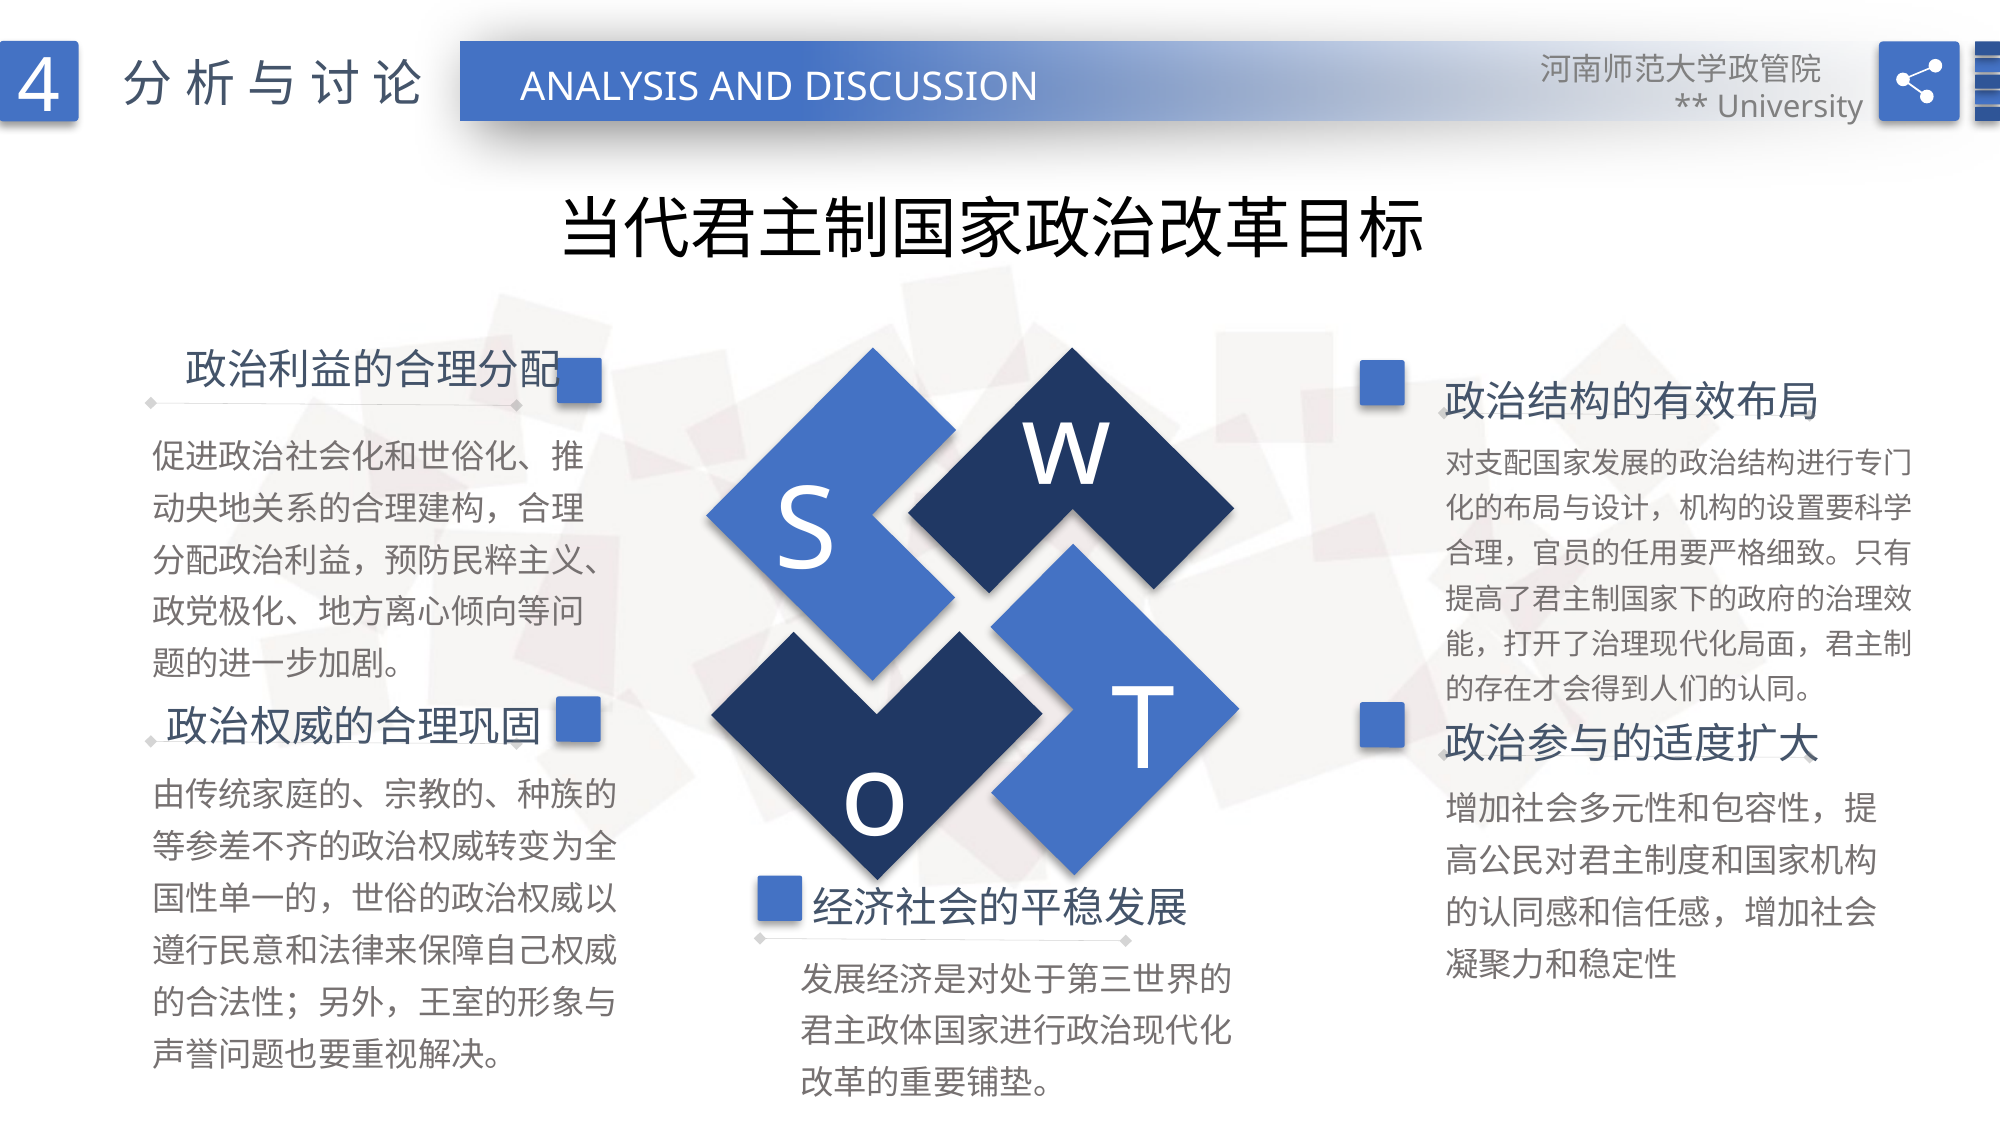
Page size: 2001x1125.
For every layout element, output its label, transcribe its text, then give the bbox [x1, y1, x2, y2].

text_box 分析与讨论 [107, 43, 438, 119]
text_box ANALYSIS AND DISCUSSION [505, 53, 1055, 116]
text_box w [1006, 321, 1095, 516]
text_box 由传统家庭的、宗教的、种族的等参差不齐的政治权威转变为全国性单一的，世俗的政治权威以遵行民意和法律来保障自己权威的合法性；另外，王室的形象与声誉问题也要重视解决。 [137, 754, 644, 1081]
text_box 对支配国家发展的政治结构进行专门化的布局与设计，机构的设置要科学合理，官员的任用要严格细致。只有提高了君主制国家下的政府的治理效能，打开了治理现代化局面，君主制的存在才会得到人们的认同。 [1430, 425, 1943, 714]
text_box 发展经济是对处于第三世界的君主政体国家进行政治现代化改革的重要铺垫。 [785, 938, 1252, 1109]
text_box [556, 356, 603, 405]
text_box [756, 874, 797, 922]
picture [0, 0, 2001, 1125]
text_box T [1096, 605, 1186, 800]
text_box 增加社会多元性和包容性，提高公民对君主制度和国家机构的认同感和信任感，增加社会凝聚力和稳定性 [1430, 767, 1897, 991]
text_box 政治利益的合理分配 [170, 320, 577, 401]
text_box 经济社会的平稳发展 [797, 858, 1203, 938]
text_box 政治参与的适度扩大 [1429, 694, 1835, 775]
text_box [709, 630, 835, 830]
text_box [704, 460, 759, 570]
text_box [1078, 368, 1236, 591]
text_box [1522, 41, 2000, 132]
text_box [989, 542, 1151, 858]
text_box [906, 412, 1068, 595]
text_box [1358, 701, 1406, 749]
text_box 政治权威的合理巩固 [151, 676, 558, 754]
text_box 4 [0, 39, 80, 123]
text_box [1358, 359, 1406, 407]
text_box o [825, 671, 915, 858]
text_box S [759, 405, 849, 600]
text_box 当代君主制国家政治改革目标 [542, 178, 1514, 274]
text_box 促进政治社会化和世俗化、推动央地关系的合理建构，合理分配政治利益，预防民粹主义、政党极化、地方离心倾向等问题的进一步加剧。 [137, 415, 603, 690]
text_box [558, 695, 602, 743]
text_box [915, 629, 1045, 844]
text_box [1186, 654, 1241, 765]
text_box [459, 40, 2000, 122]
text_box 政治结构的有效布局 [1429, 352, 1835, 433]
text_box [789, 345, 958, 671]
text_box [1443, 754, 1810, 758]
